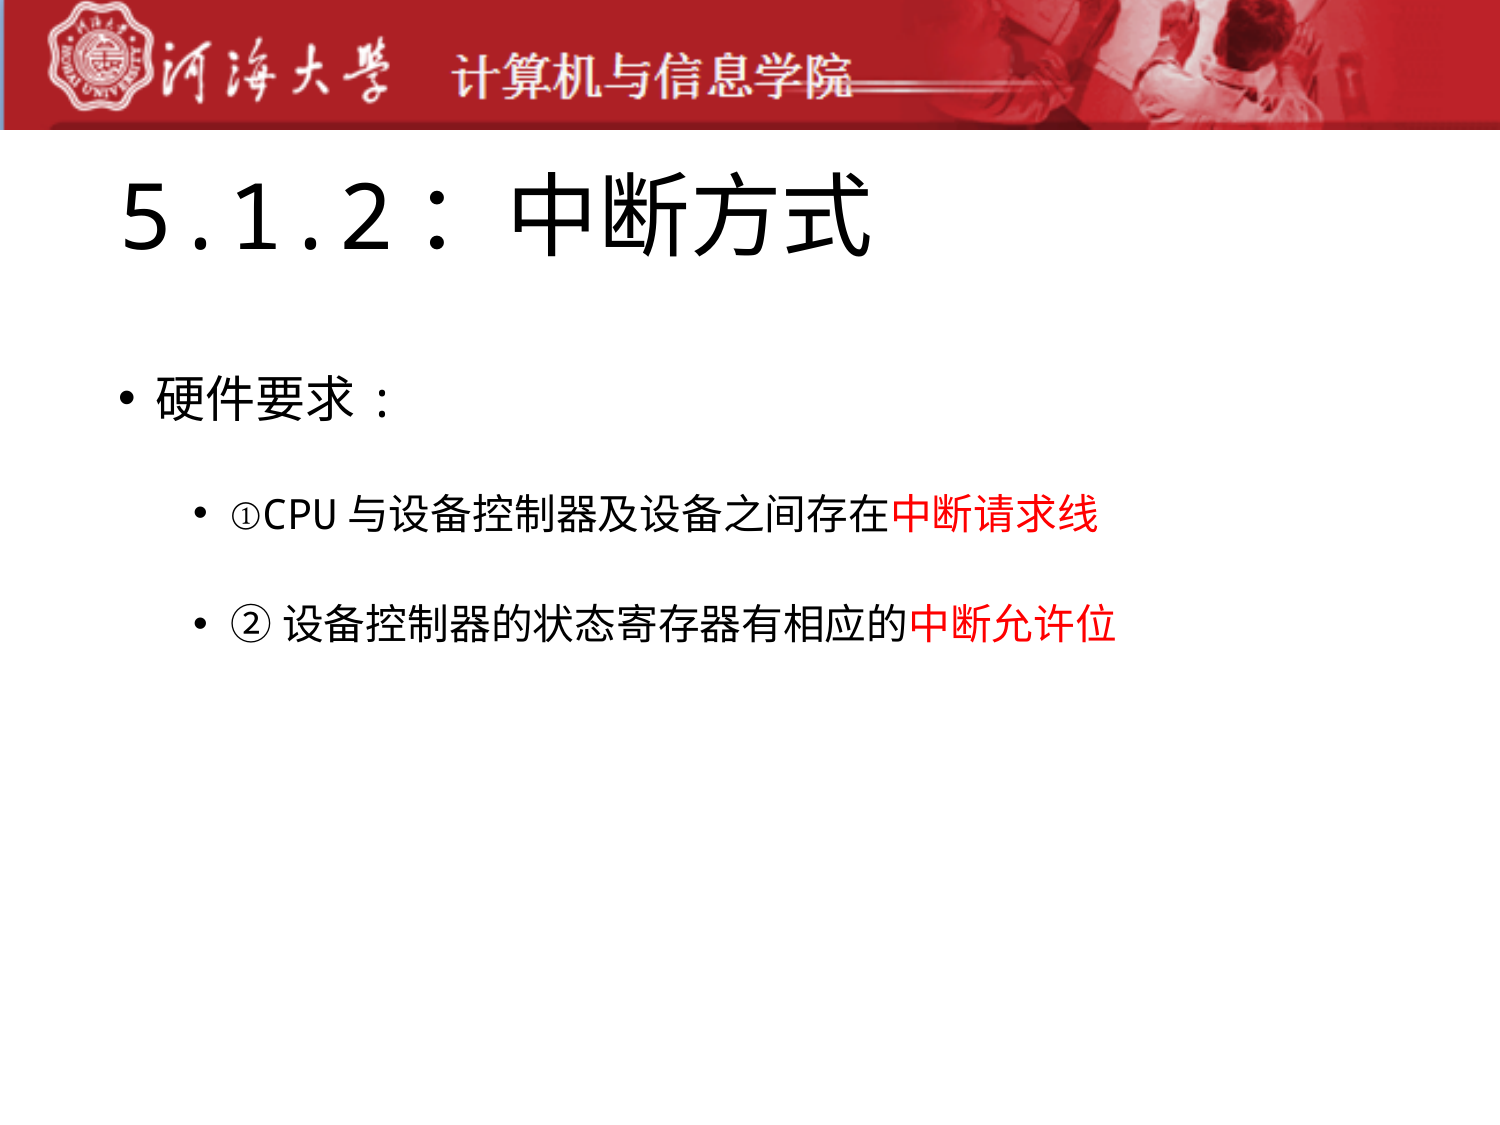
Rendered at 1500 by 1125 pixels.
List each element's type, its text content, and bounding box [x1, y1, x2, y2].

picture [0, 0, 1500, 130]
title 5.1.2：中断方式 [103, 59, 1397, 278]
list 硬件要求: ①CPU与设备控制器及设备之间存在中断请求线 ②设备控制器的状态寄存器有相应的中断允许位 [103, 299, 1397, 1014]
